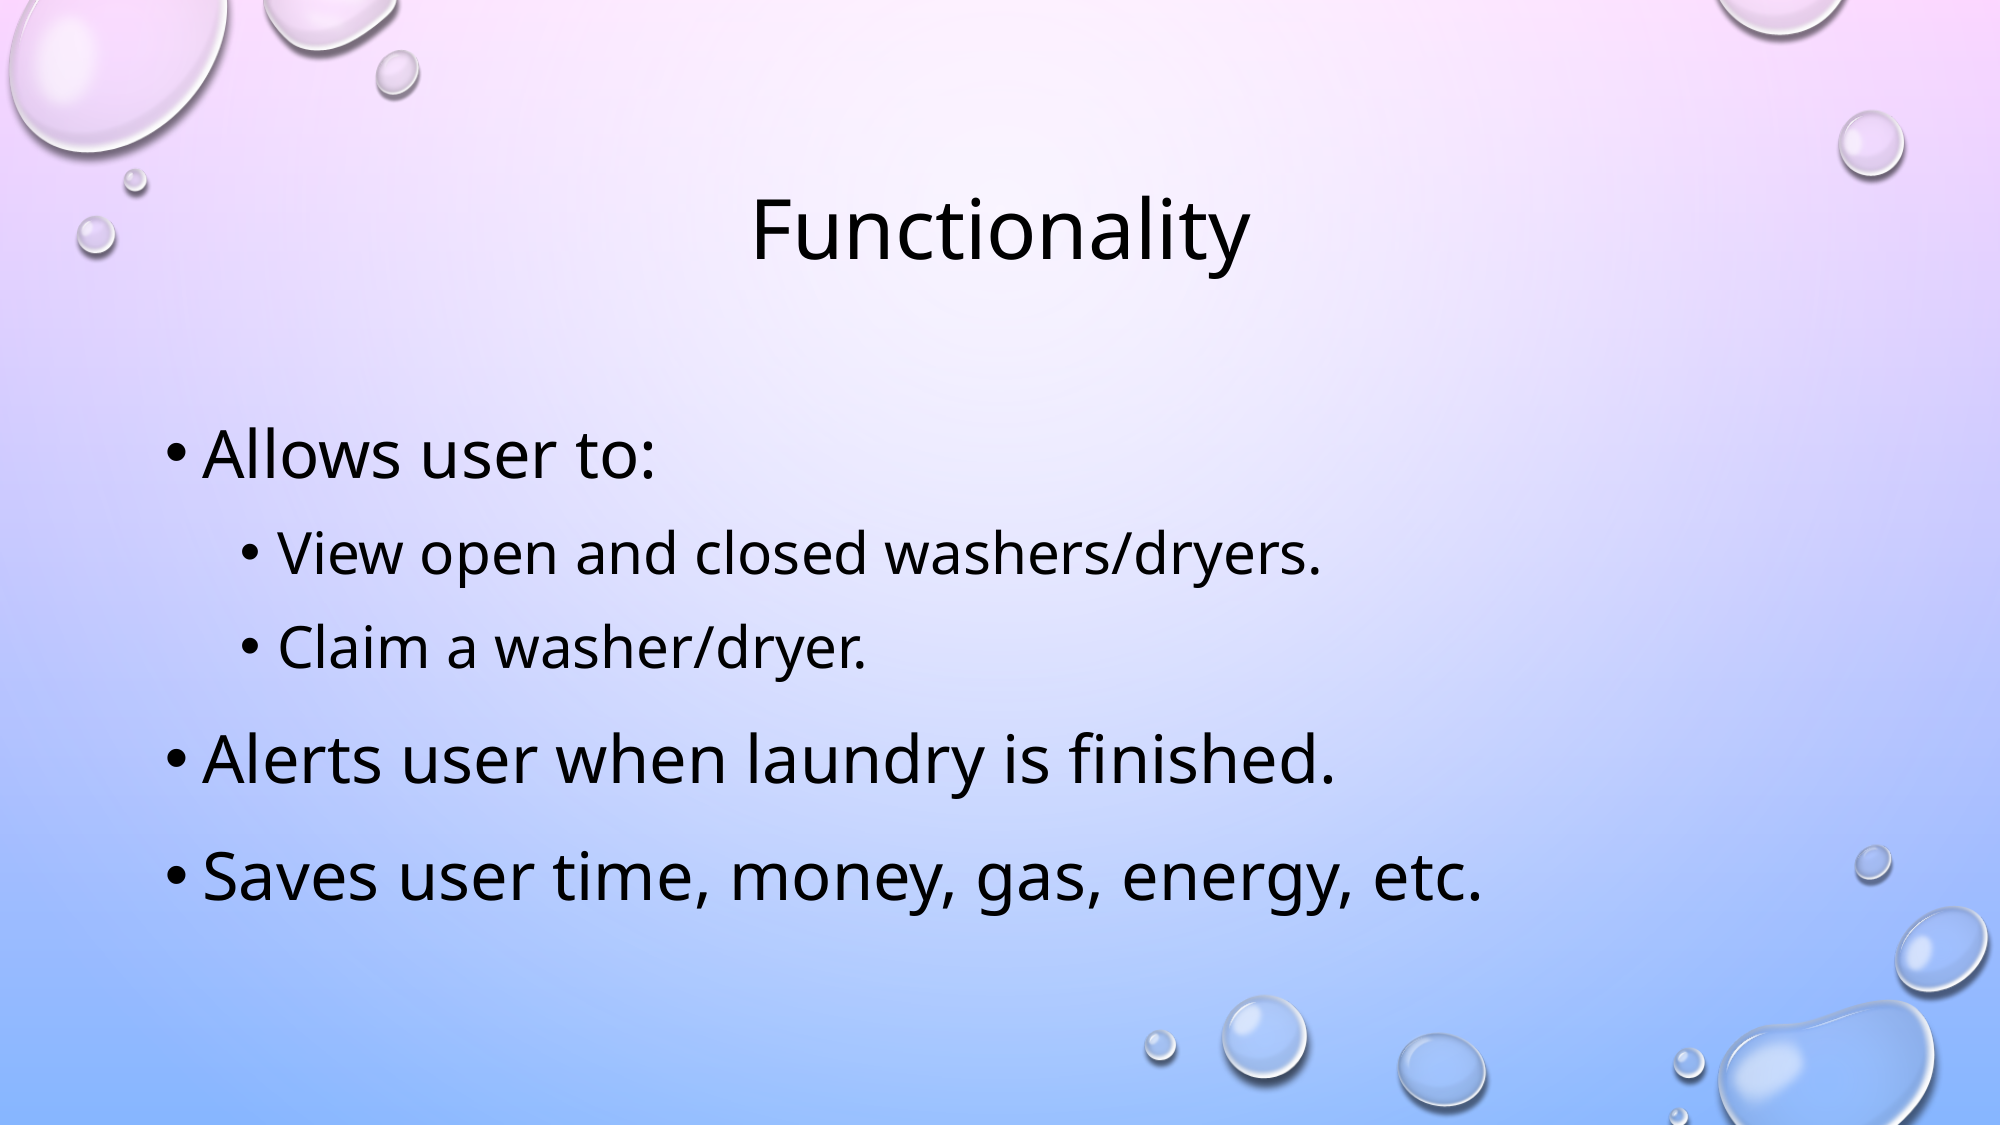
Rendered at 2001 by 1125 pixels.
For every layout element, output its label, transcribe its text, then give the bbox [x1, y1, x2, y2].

picture [0, 0, 2000, 1125]
title Functionality [149, 101, 1851, 364]
list Allows user to: View open and closed washers/dryers. Claim a washer/dryer. Alerts user when laundry is finished. Saves user time, money, gas, energy, etc. [149, 388, 1850, 950]
